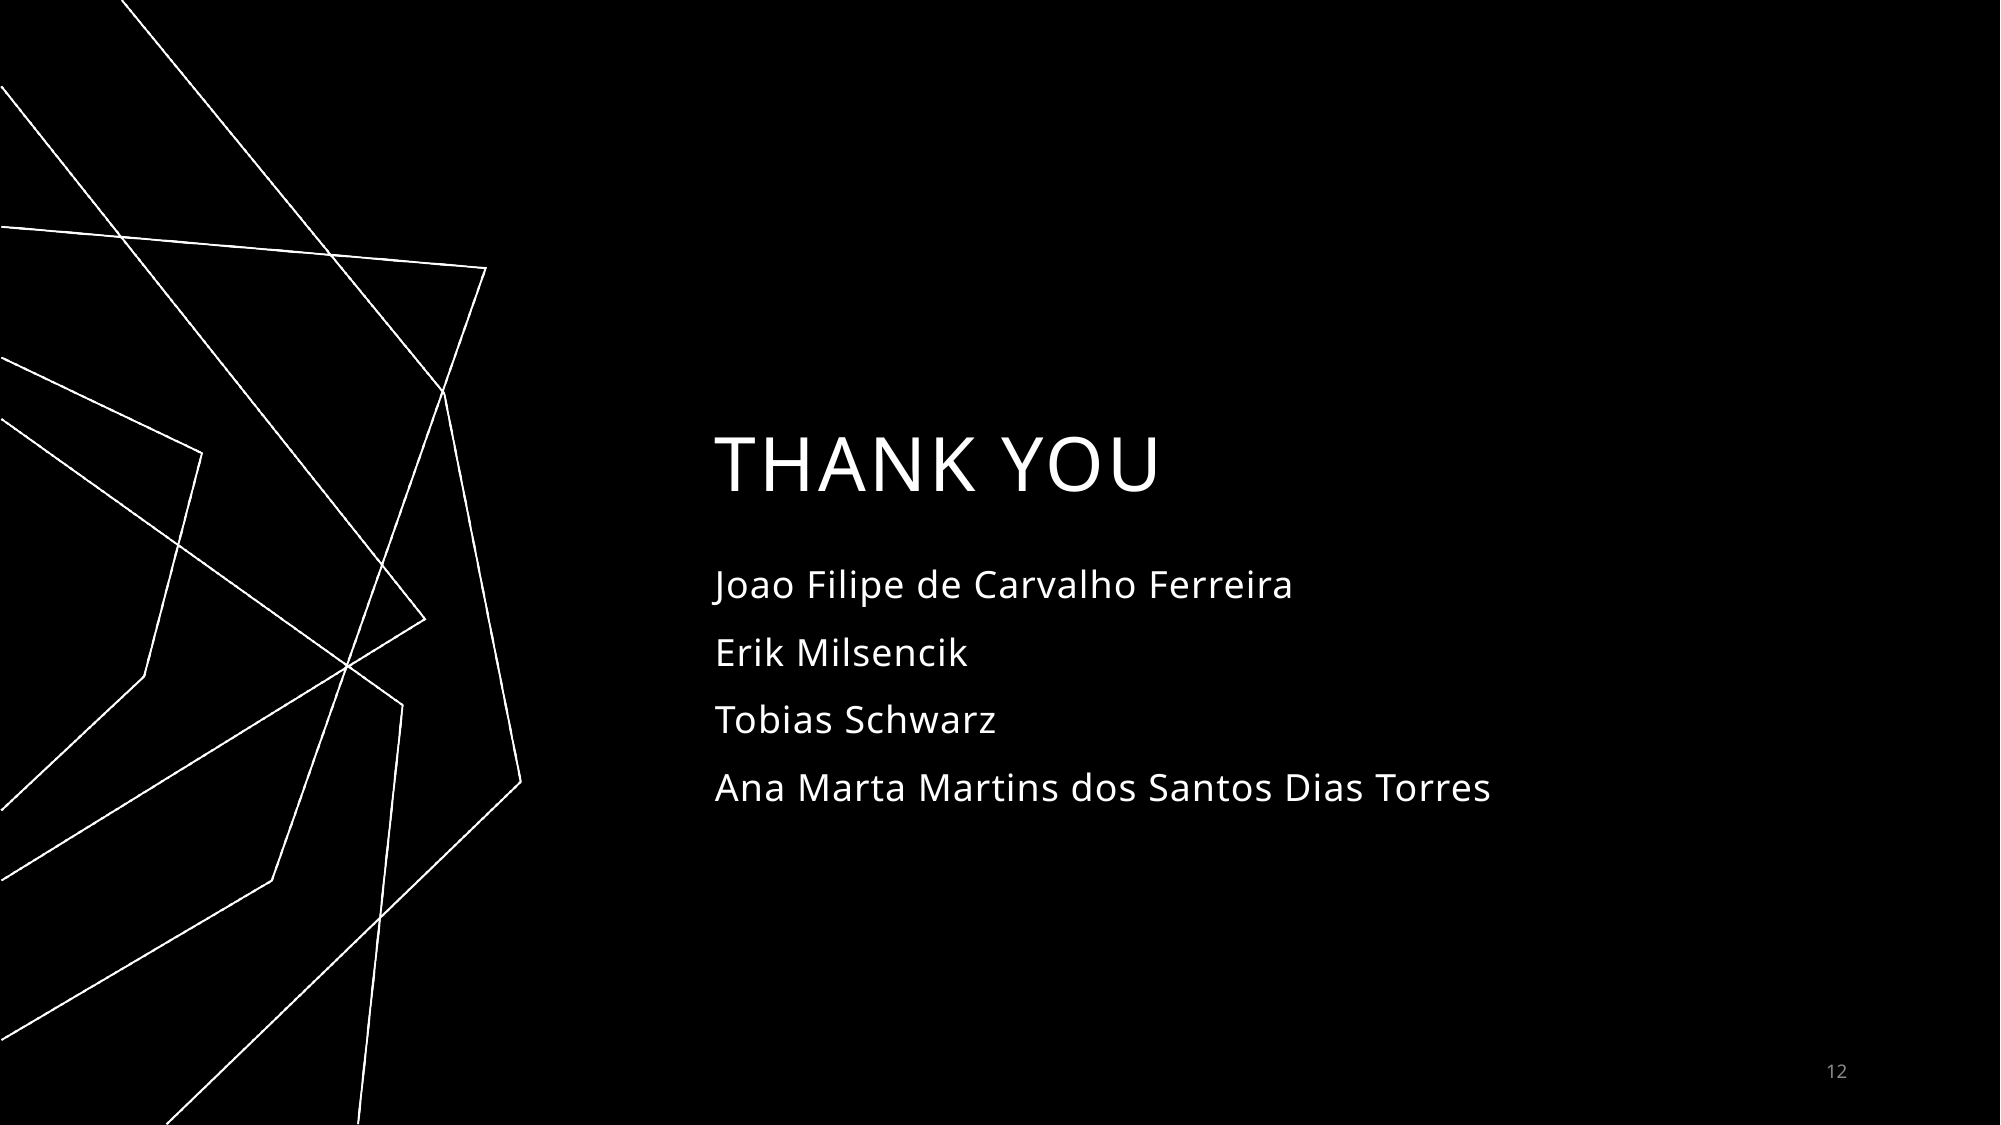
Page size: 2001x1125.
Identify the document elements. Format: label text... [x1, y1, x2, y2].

picture [0, 0, 522, 1125]
slide_number 12 [1571, 1042, 1863, 1103]
title THANK YOU [699, 265, 1386, 516]
subtitle Joao Filipe de Carvalho Ferreira Erik Milsencik Tobias Schwarz Ana Marta Martins dos Santos Dias Torres [699, 531, 1546, 999]
